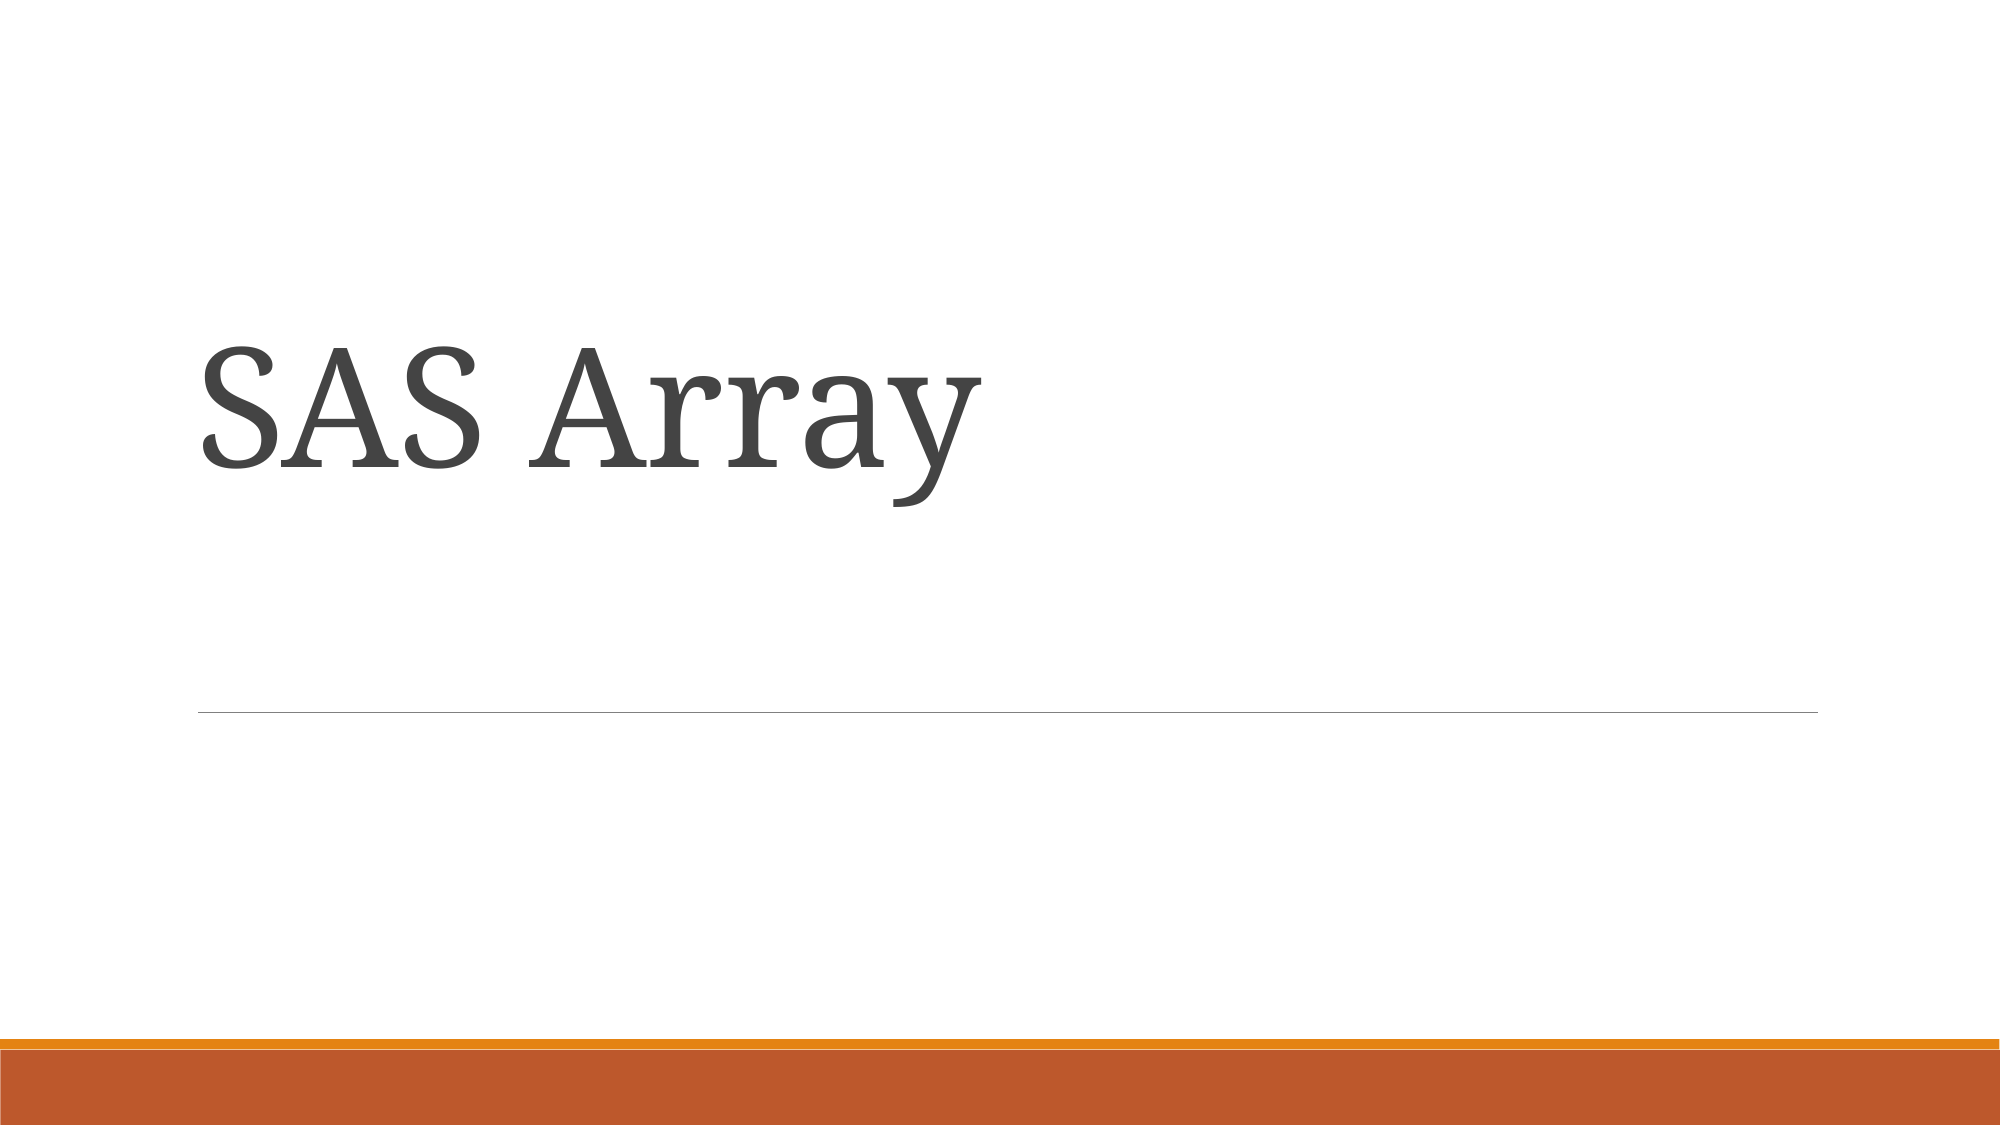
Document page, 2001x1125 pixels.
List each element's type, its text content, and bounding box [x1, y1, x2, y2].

title SAS Array [180, 124, 1830, 710]
